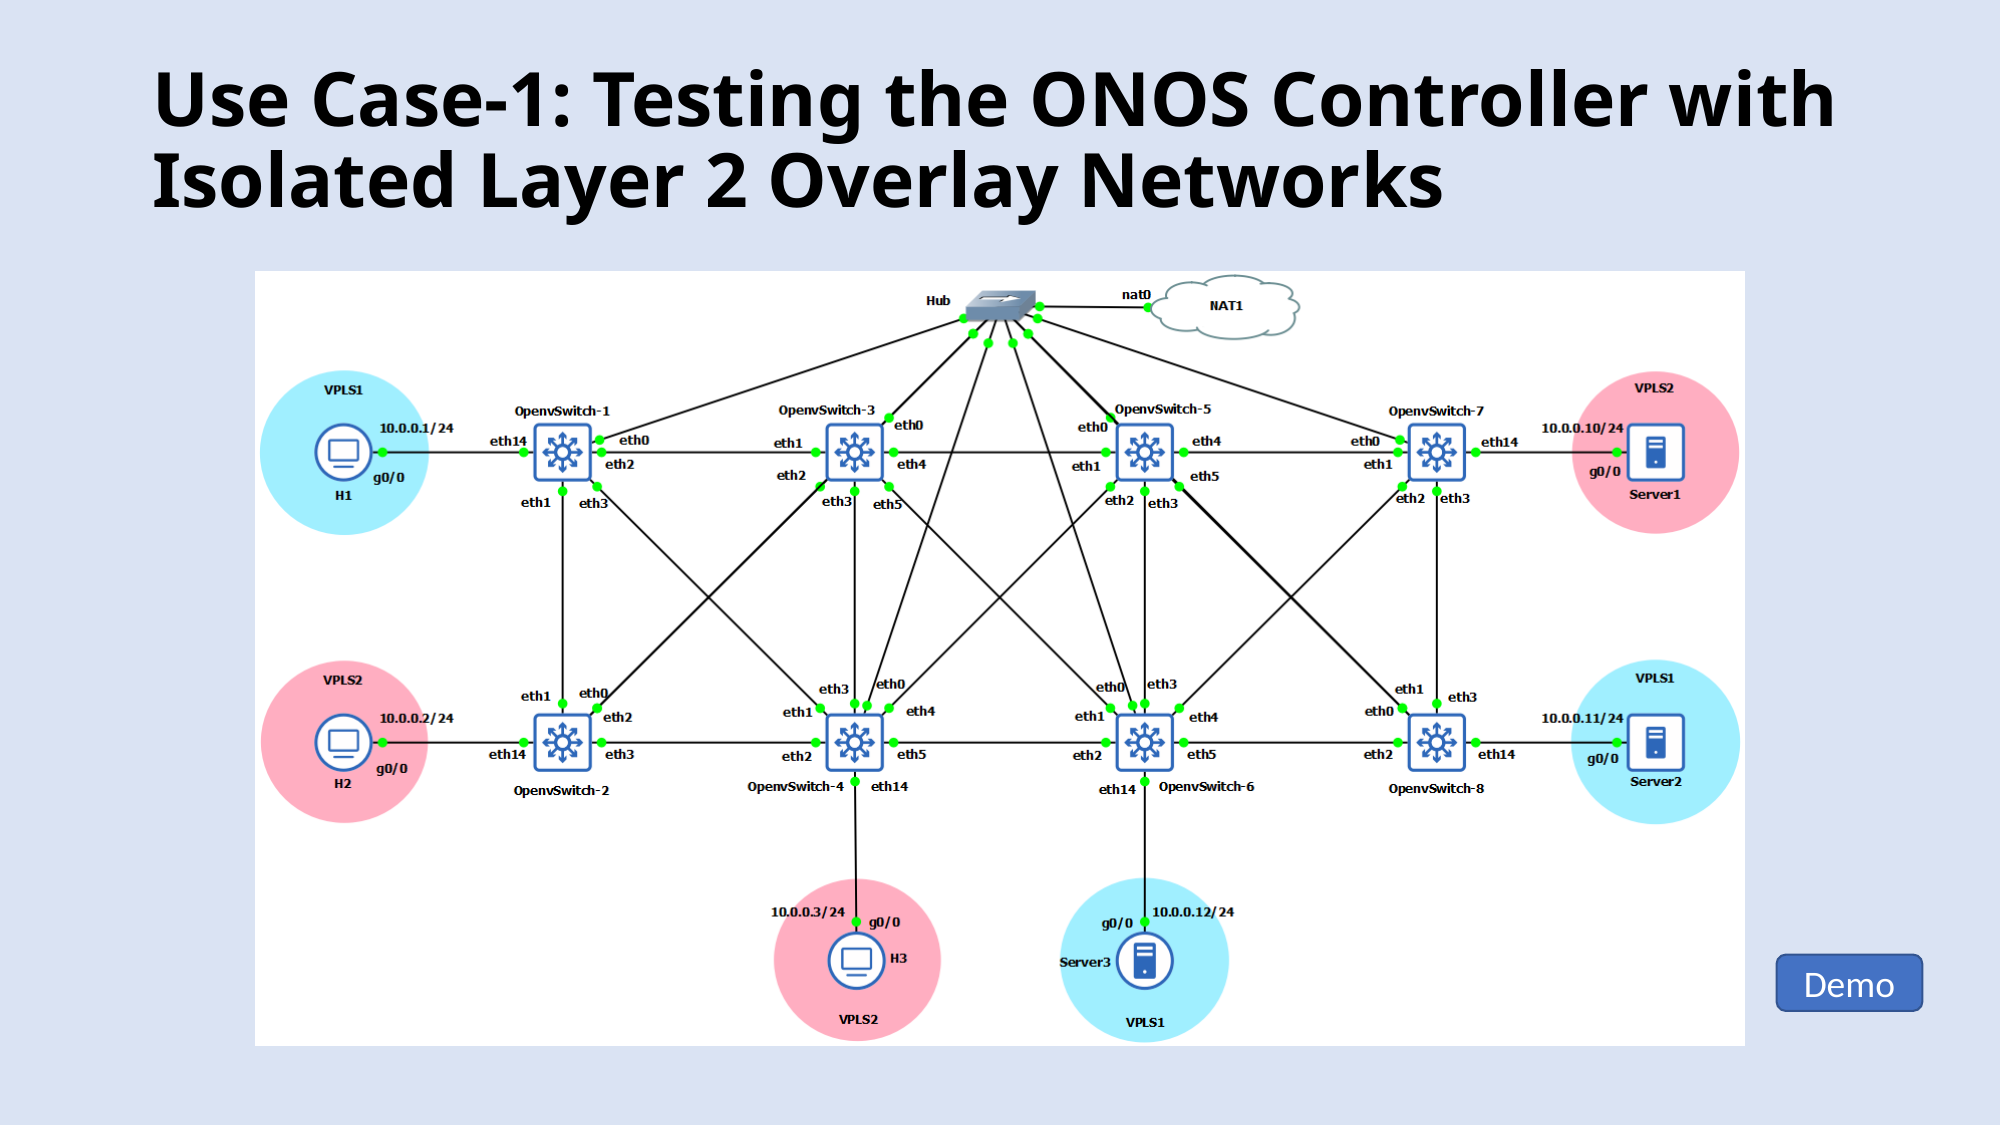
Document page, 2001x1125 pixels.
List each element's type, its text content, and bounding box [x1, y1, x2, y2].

text_box Use Case-1: Testing the ONOS Controller with Isolated Layer 2 Overlay Networks [137, 59, 1863, 232]
text_box Demo [1775, 953, 1924, 1012]
picture [255, 271, 1745, 1046]
